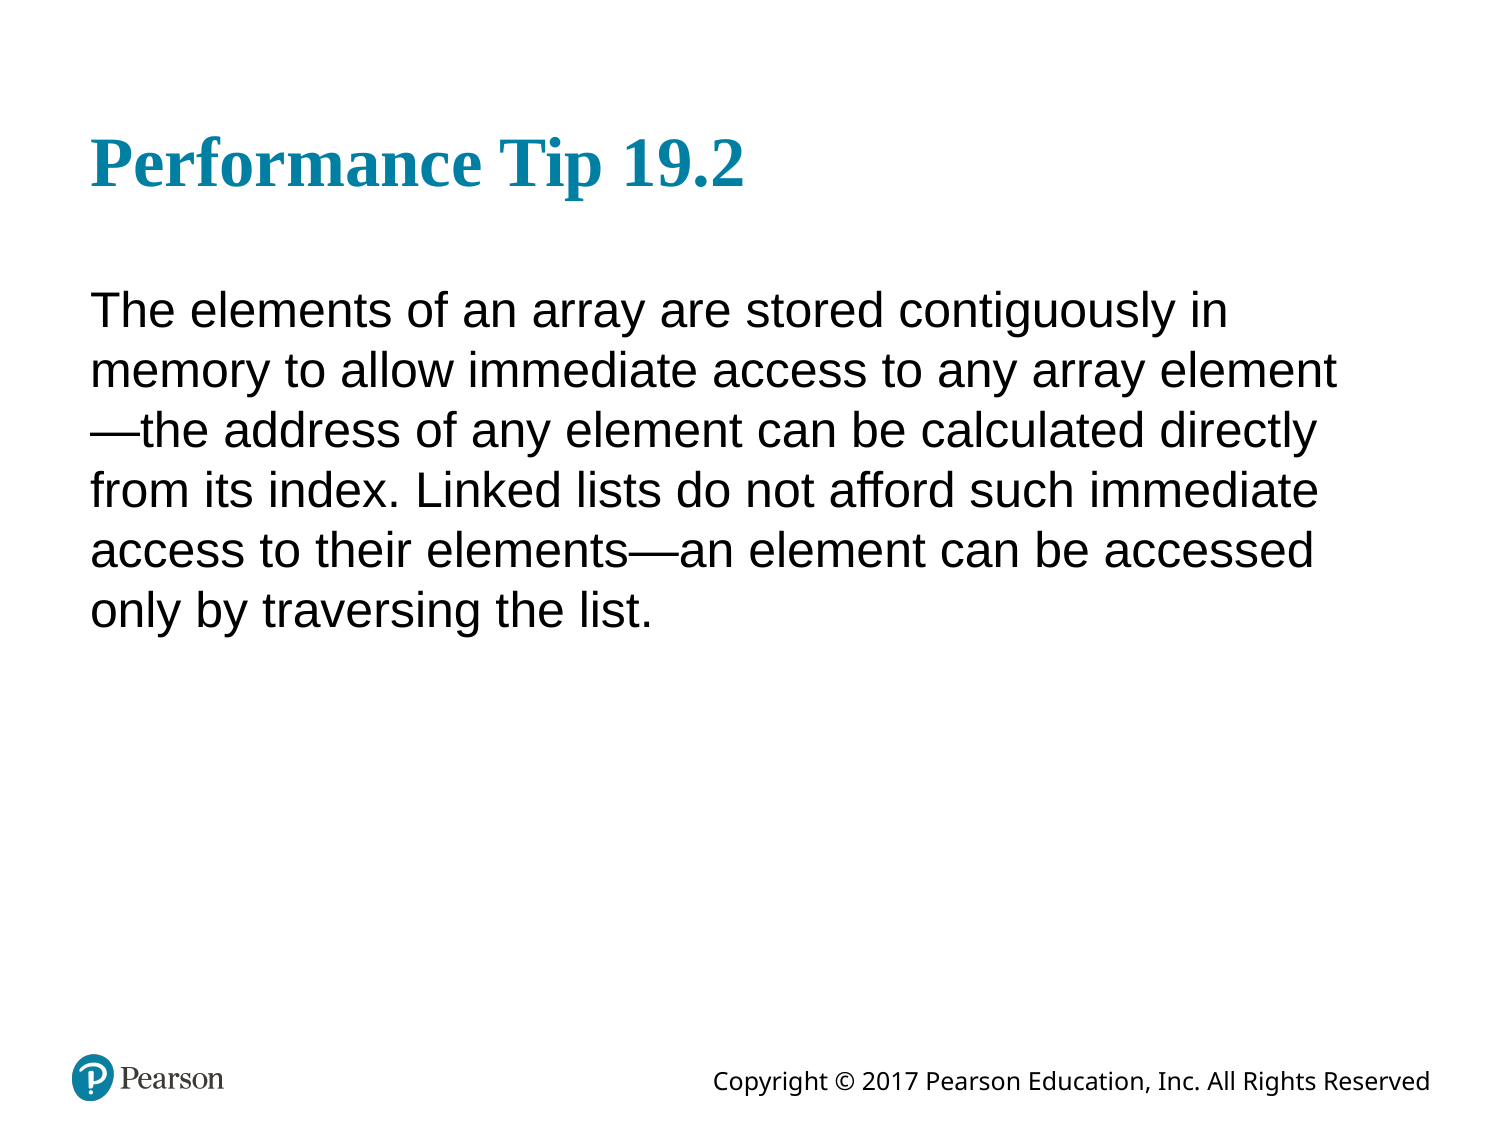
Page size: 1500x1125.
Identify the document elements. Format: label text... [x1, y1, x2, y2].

picture [72, 1087, 83, 1101]
picture [80, 1063, 106, 1088]
list The elements of an array are stored contiguously in memory to allow immediate access to any array element—the address of any element can be calculated directly from its index. Linked lists do not afford such immediate access to their elements—an element can be accessed only by traversing the list. [75, 262, 1398, 648]
title Performance Tip 19.2 [75, 35, 1425, 216]
picture [98, 1054, 224, 1101]
picture [72, 1054, 88, 1070]
